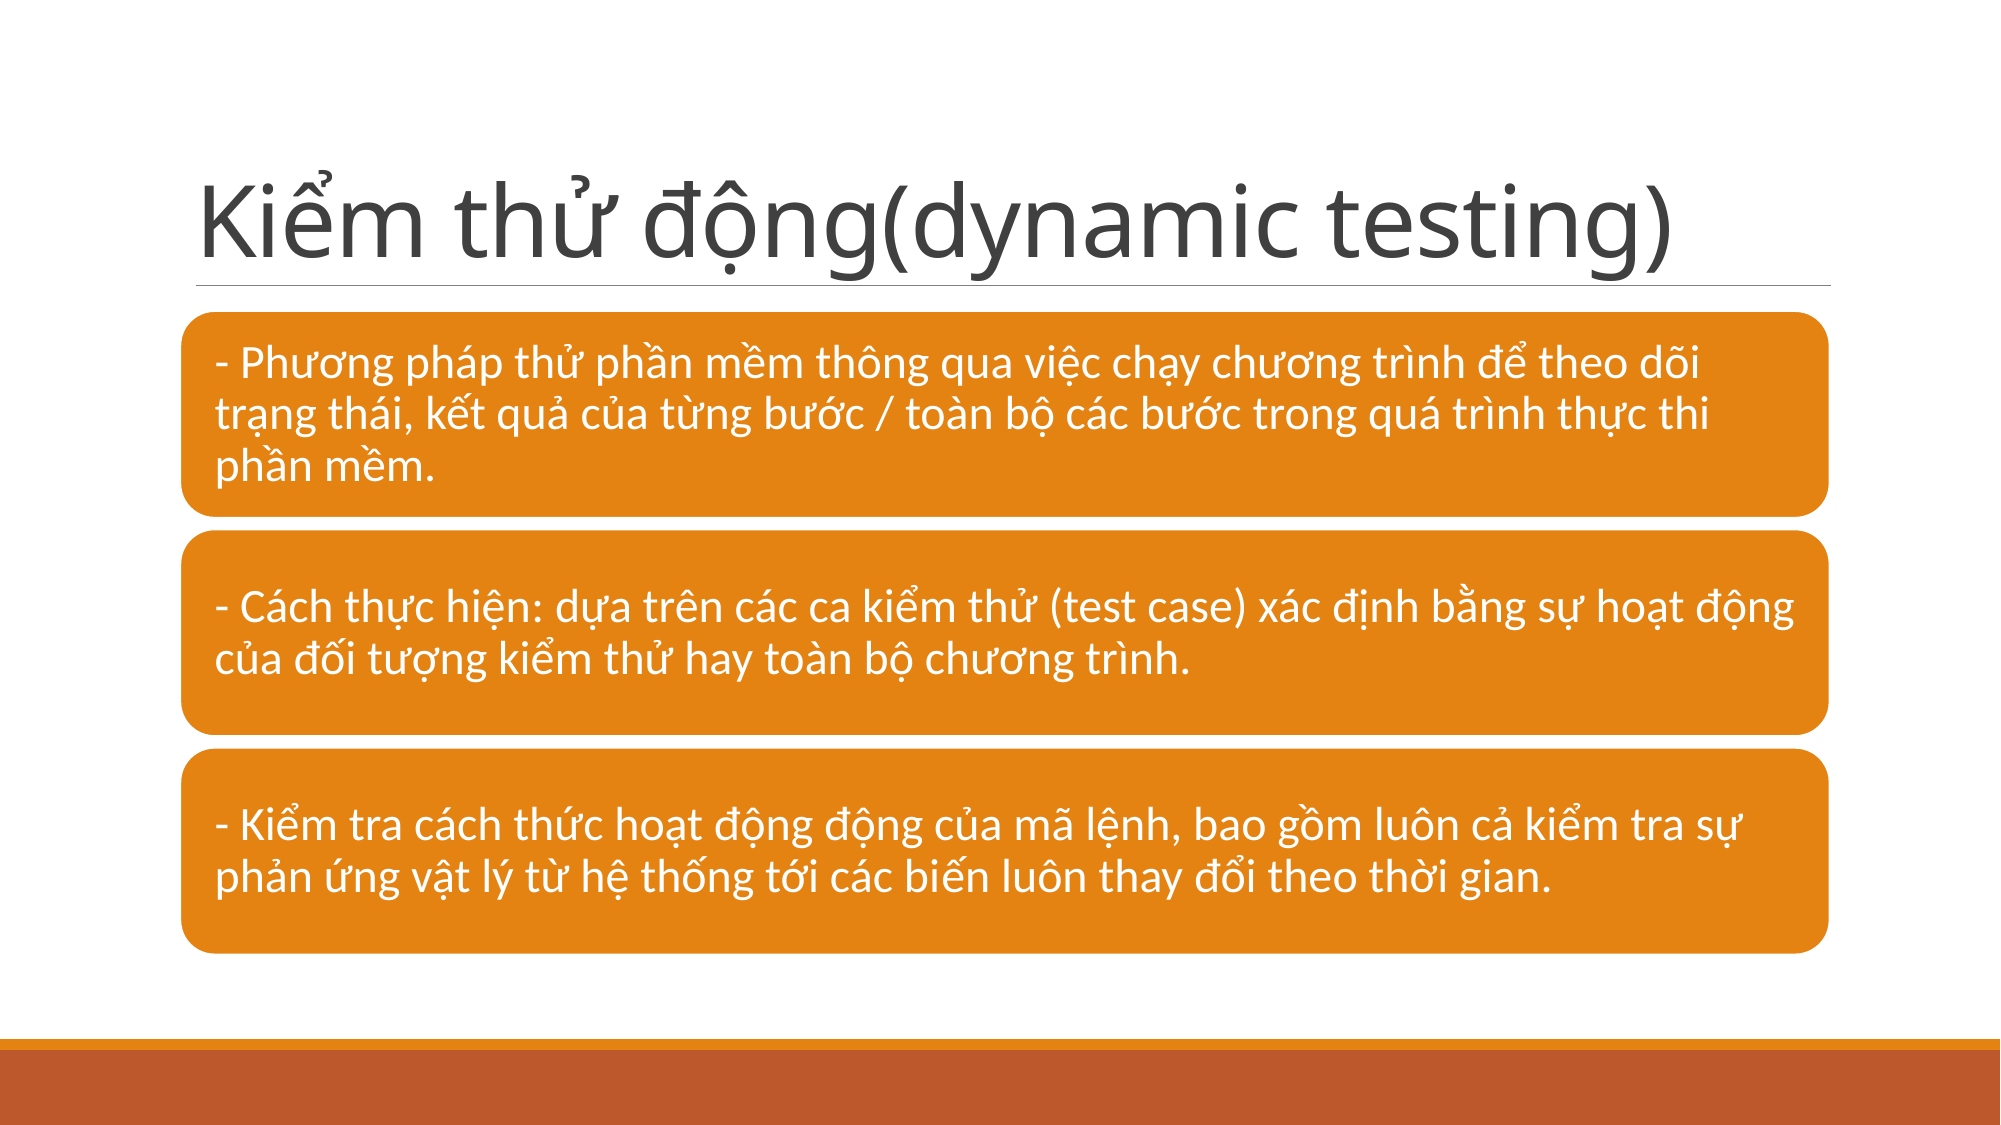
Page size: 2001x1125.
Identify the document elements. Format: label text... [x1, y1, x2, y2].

title Kiểm thử động(dynamic testing) [180, 47, 1830, 285]
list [179, 302, 1831, 964]
